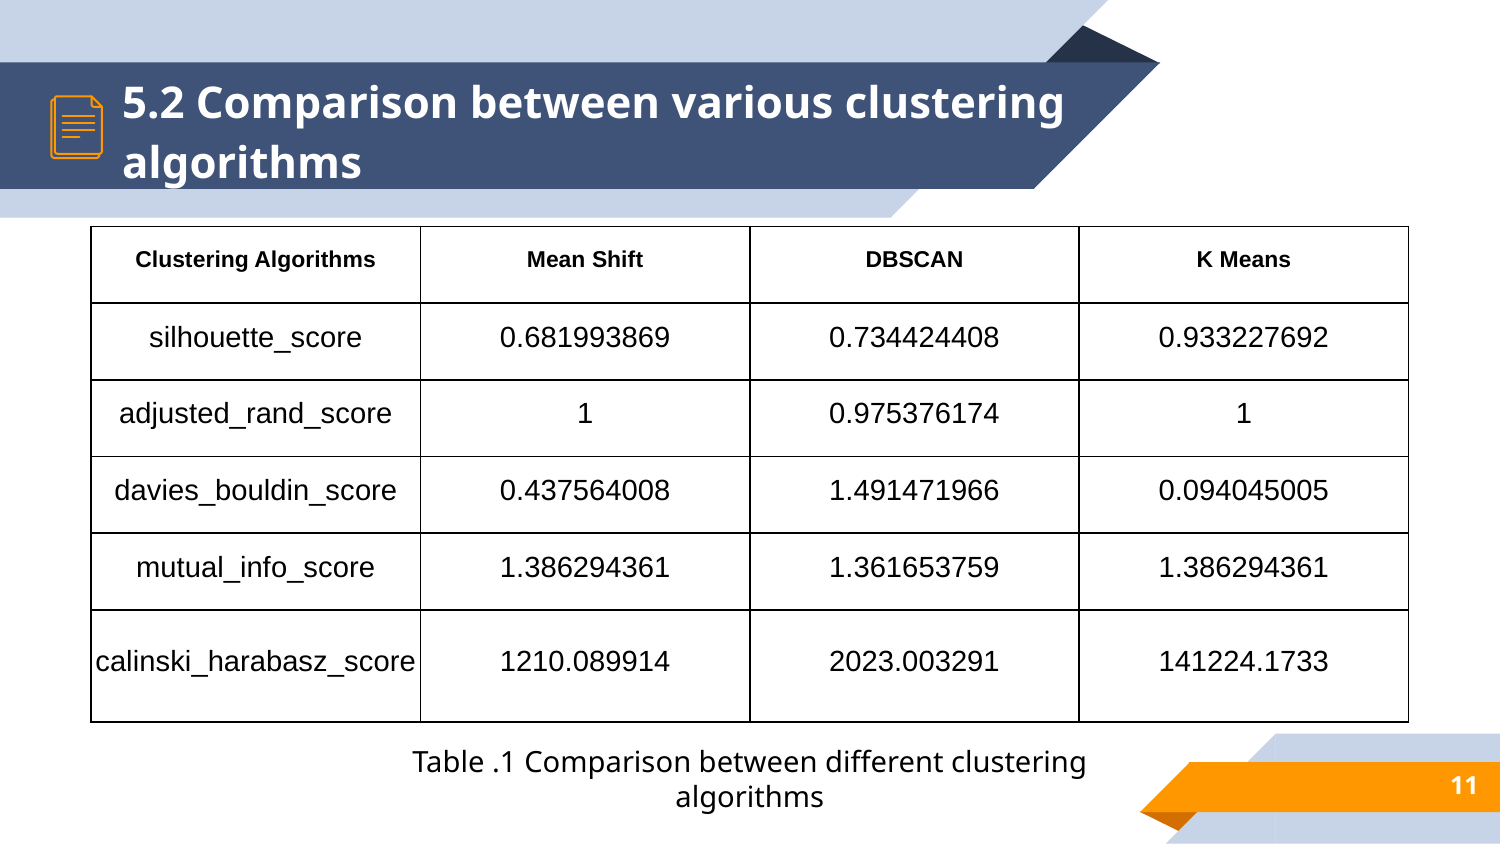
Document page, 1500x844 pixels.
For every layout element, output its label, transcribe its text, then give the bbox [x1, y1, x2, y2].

table_cell davies_bouldin_score [92, 457, 420, 532]
table_cell calinski_harabasz_score [92, 611, 420, 721]
table_cell 141224.1733 [1080, 611, 1408, 721]
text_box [50, 96, 103, 159]
table_cell mutual_info_score [92, 534, 420, 609]
table_cell 2023.003291 [751, 611, 1078, 721]
table_cell 1210.089914 [421, 611, 749, 721]
table_cell silhouette_score [92, 304, 420, 379]
table_cell 1 [421, 381, 749, 456]
table_cell 0.437564008 [421, 457, 749, 532]
table_cell 1 [1080, 381, 1408, 456]
table_cell 0.734424408 [751, 304, 1078, 379]
table_cell 1.386294361 [1080, 534, 1408, 609]
table_cell 1.361653759 [751, 534, 1078, 609]
table_cell 0.094045005 [1080, 457, 1408, 532]
table_cell adjusted_rand_score [92, 381, 420, 456]
table_cell 0.681993869 [421, 304, 749, 379]
table_cell 1.491471966 [751, 457, 1078, 532]
slide_number 11 [1249, 760, 1494, 813]
text_box Table .1 Comparison between different clustering algorithms [350, 758, 1150, 799]
table_header Clustering Algorithms [92, 227, 420, 302]
table_header Mean Shift [421, 227, 749, 302]
table_cell 0.975376174 [751, 381, 1078, 456]
table_cell 0.933227692 [1080, 304, 1408, 379]
title 5.2 Comparison between various clustering algorithms [107, 64, 1124, 190]
table_cell 1.386294361 [421, 534, 749, 609]
table_header K Means [1080, 227, 1408, 302]
table_header DBSCAN [751, 227, 1078, 302]
